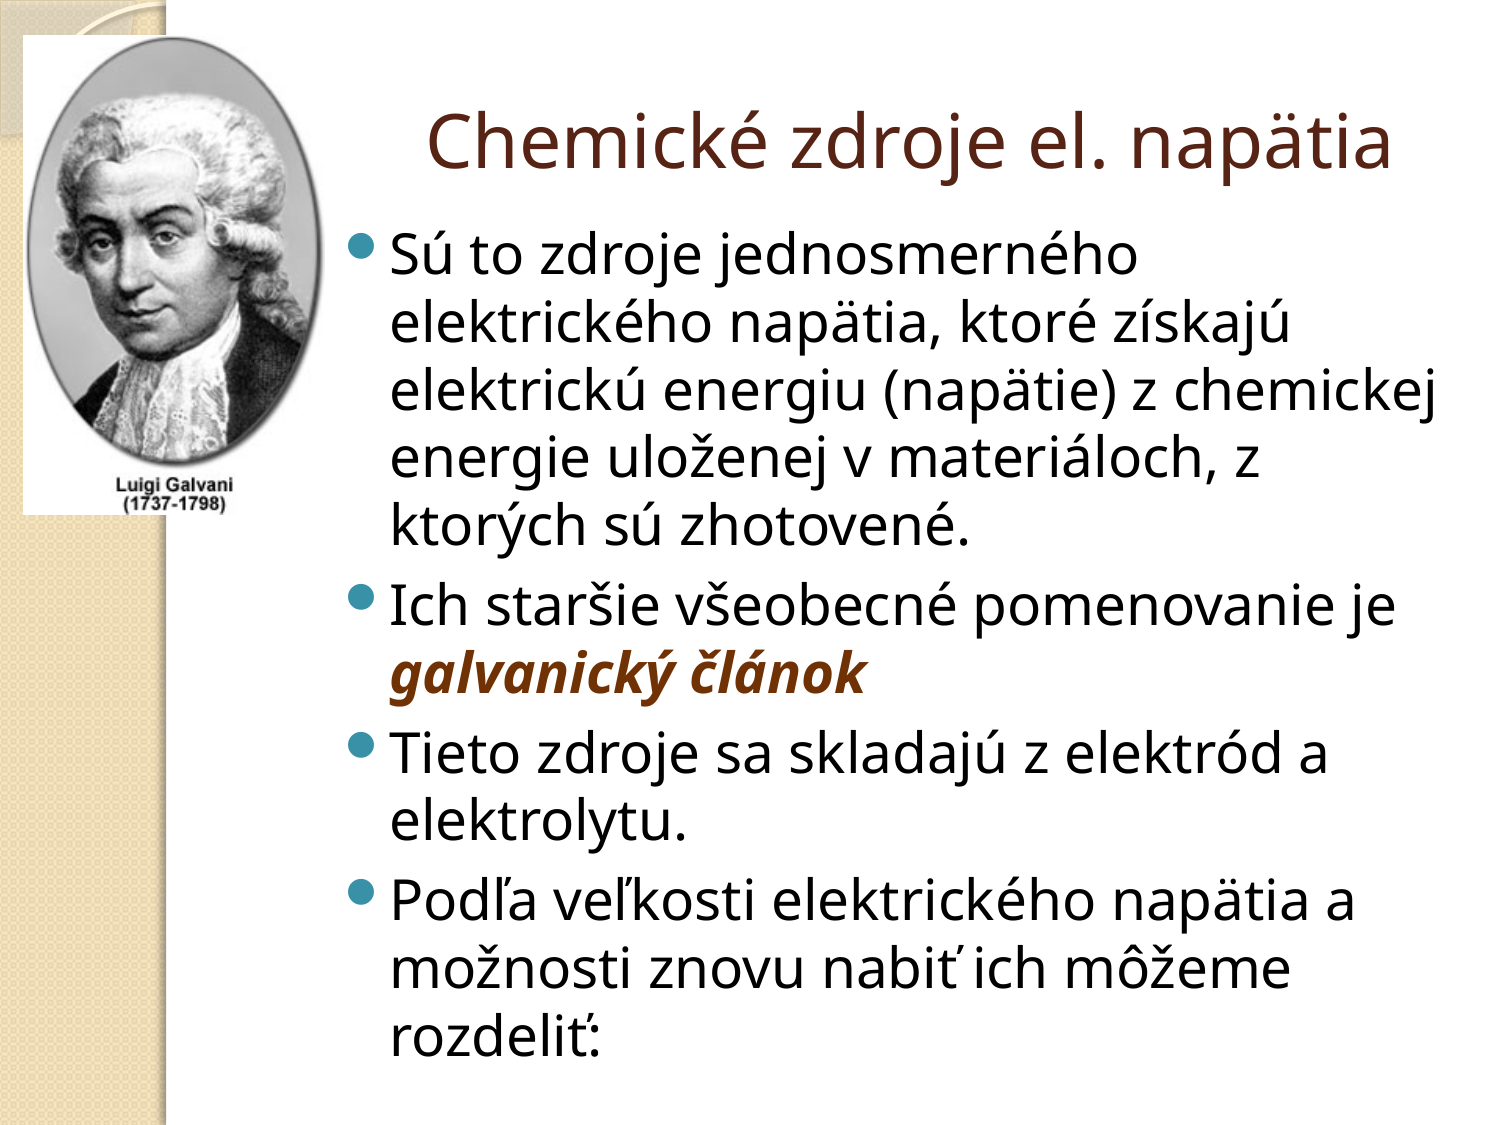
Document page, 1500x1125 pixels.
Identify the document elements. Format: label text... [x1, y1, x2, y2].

title Chemické zdroje el. napätia [410, 45, 1466, 210]
picture [23, 34, 326, 516]
list Sú to zdroje jednosmerného elektrického napätia, ktoré získajú elektrickú energiu (napätie) z chemickej energie uloženej v materiáloch, z ktorých sú zhotovené. Ich staršie všeobecné pomenovanie je galvanický článok Tieto zdroje sa skladajú z elektród a elektrolytu. Podľa veľkosti elektrického napätia a možnosti znovu nabiť ich môžeme rozdeliť: [316, 210, 1466, 1079]
